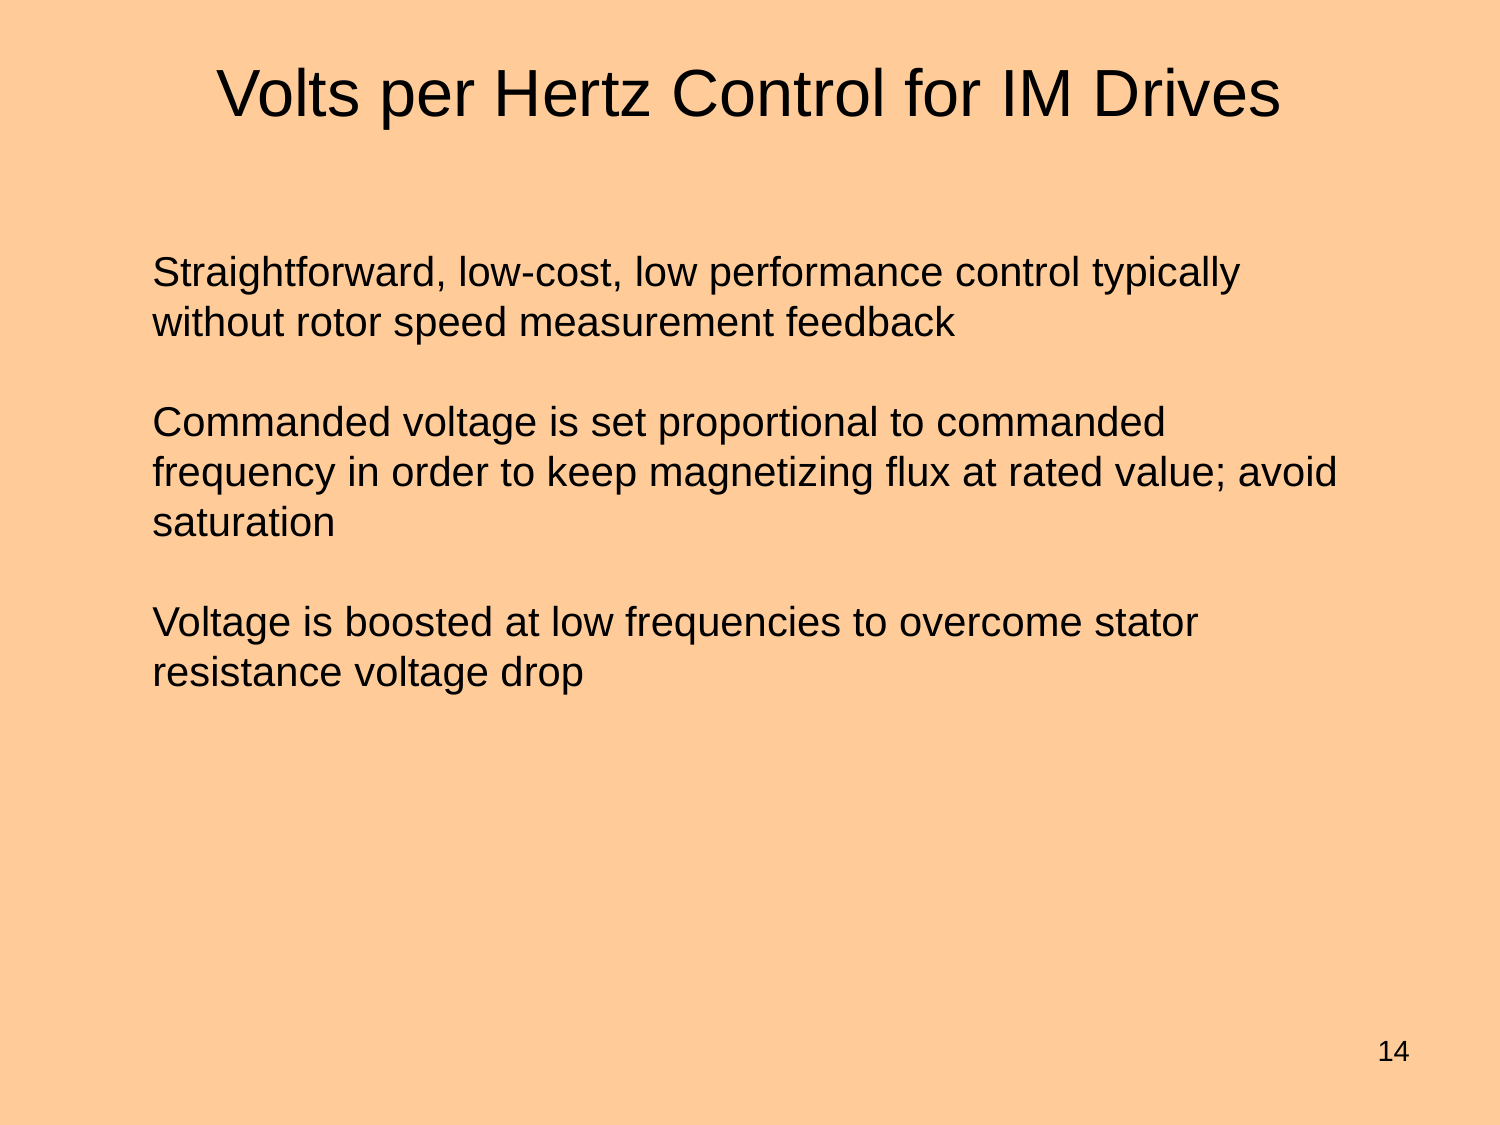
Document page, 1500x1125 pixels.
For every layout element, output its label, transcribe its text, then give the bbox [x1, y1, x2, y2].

text_box Straightforward, low-cost, low performance control typically without rotor speed measurement feedback Commanded voltage is set proportional to commanded frequency in order to keep magnetizing flux at rated value; avoid saturation Voltage is boosted at low frequencies to overcome stator resistance voltage drop [137, 237, 1366, 703]
title Volts per Hertz Control for IM Drives [74, 24, 1426, 156]
slide_number 14 [1074, 1024, 1426, 1103]
